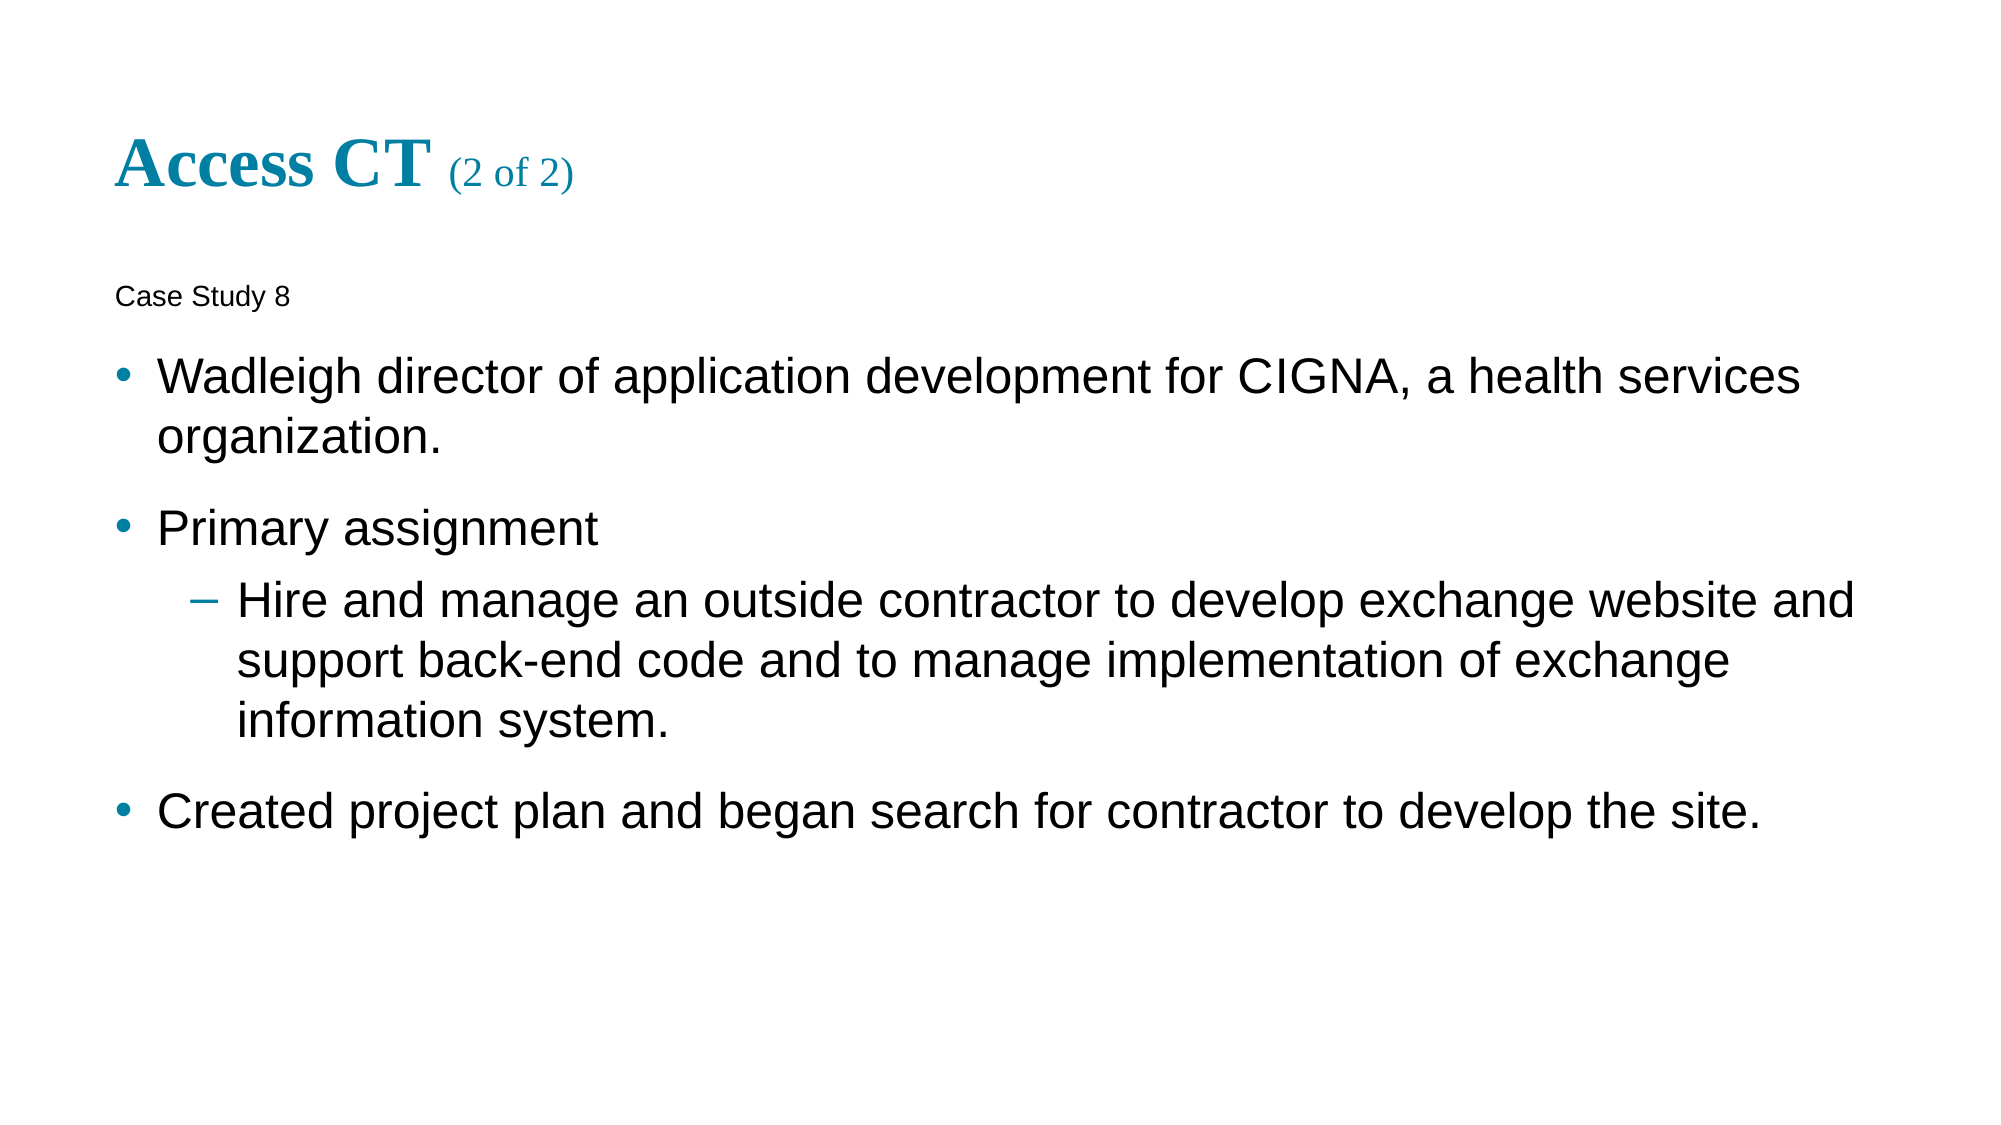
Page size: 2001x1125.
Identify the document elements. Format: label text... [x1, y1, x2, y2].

title Access C T (2 of 2) [99, 35, 1900, 216]
list Case Study 8 Wadleigh director of application development for C I G N A, a health services organization. Primary assignment Hire and manage an outside contractor to develop exchange website and support back-end code and to manage implementation of exchange information system. Created project plan and began search for contractor to develop the site. [99, 262, 1900, 1005]
